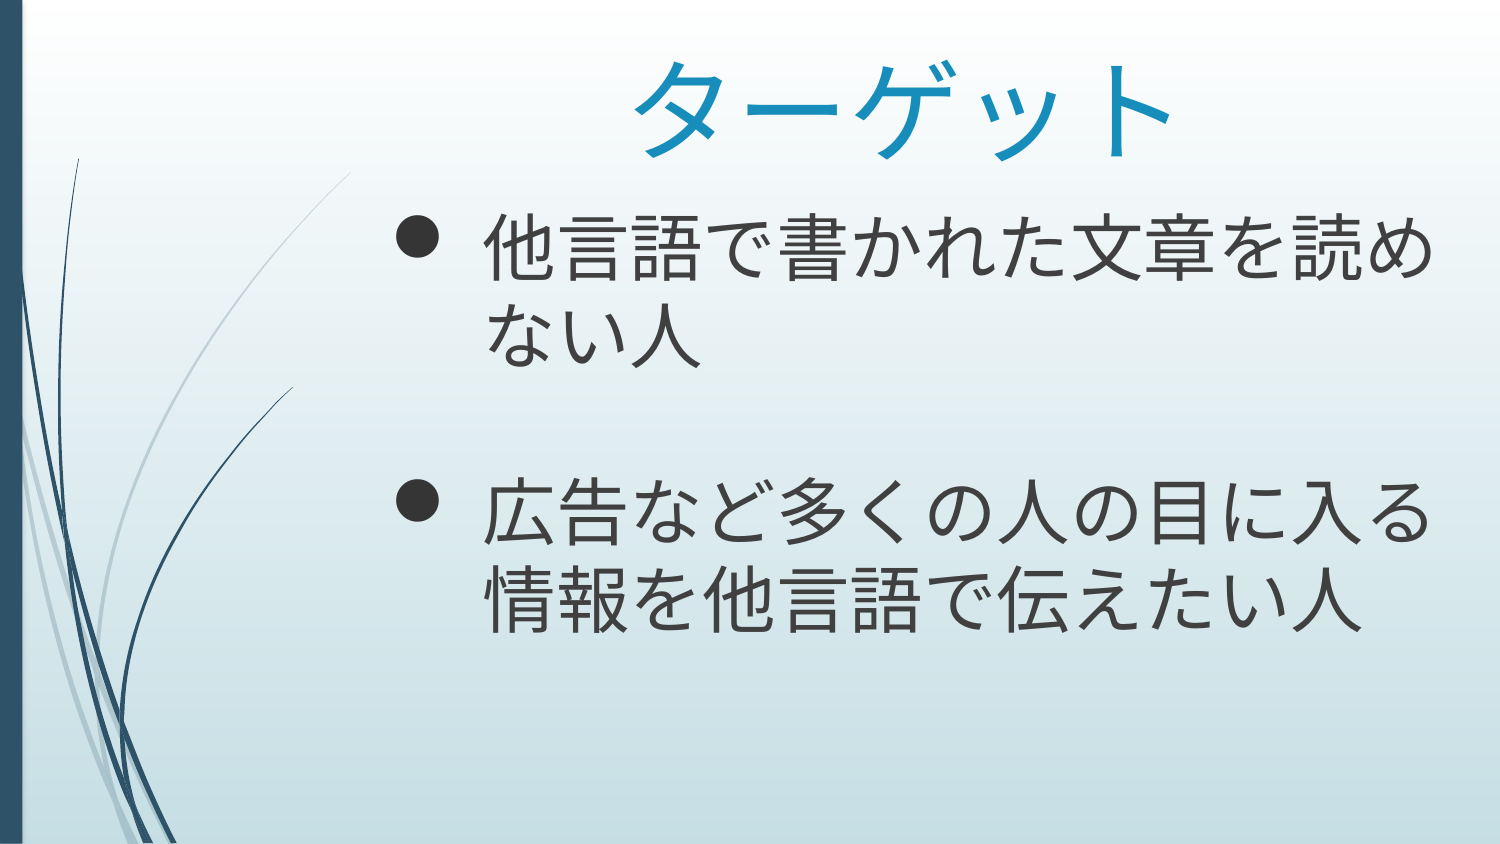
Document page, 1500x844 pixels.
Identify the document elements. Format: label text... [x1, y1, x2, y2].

text_box ターゲット [363, 25, 1448, 187]
text_box 他言語で書かれた文章を読めない人 広告など多くの人の目に入る情報を他言語で伝えたい人 [363, 187, 1450, 750]
